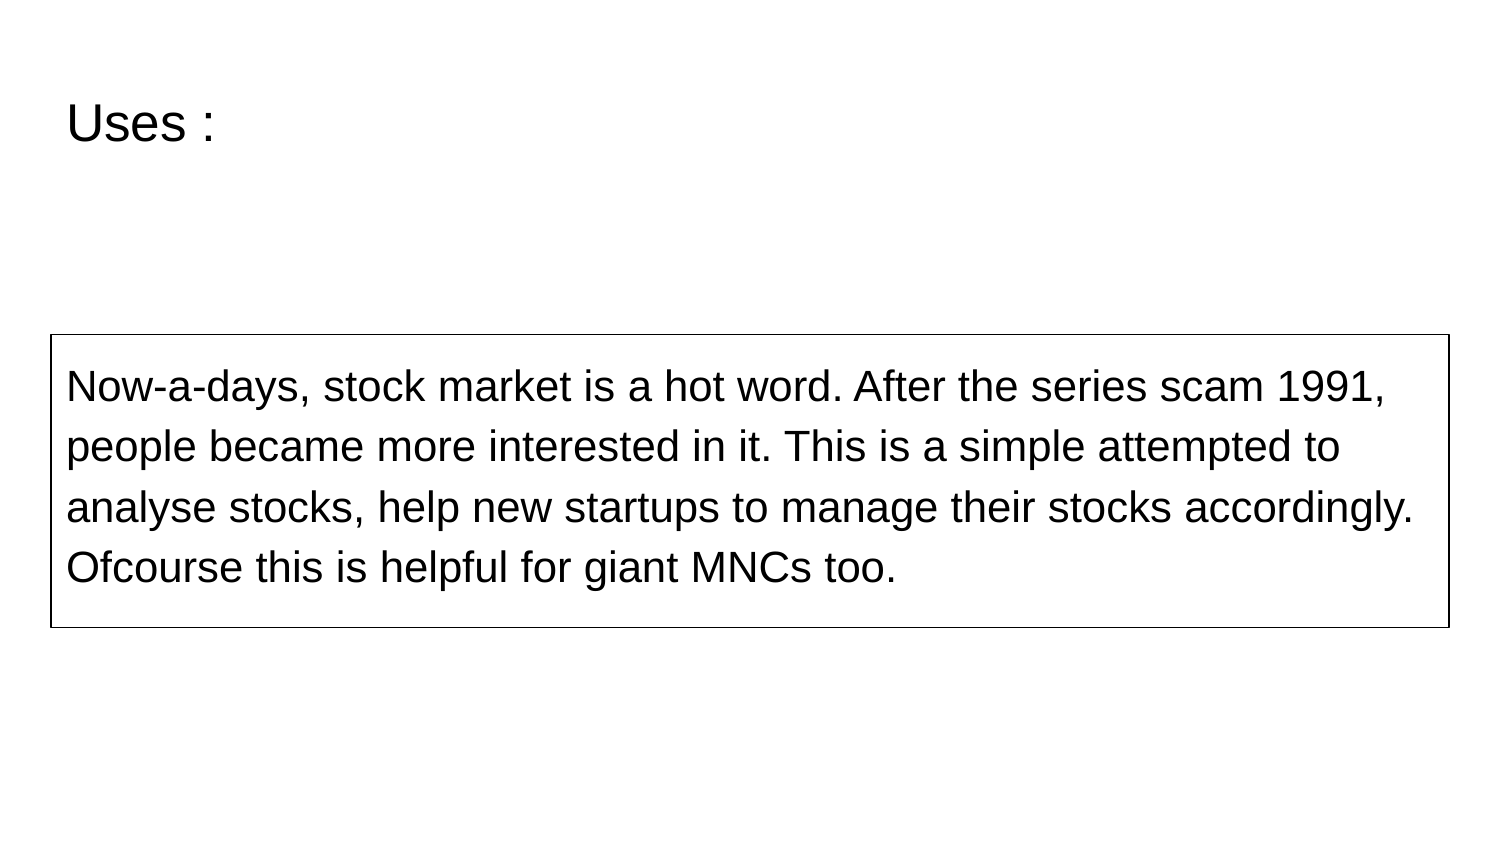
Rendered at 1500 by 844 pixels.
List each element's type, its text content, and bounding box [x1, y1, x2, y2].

title Uses : [51, 72, 1449, 167]
list Now-a-days, stock market is a hot word. After the series scam 1991, people became more interested in it. This is a simple attempted to analyse stocks, help new startups to manage their stocks accordingly. Ofcourse this is helpful for giant MNCs too. [51, 334, 1449, 628]
